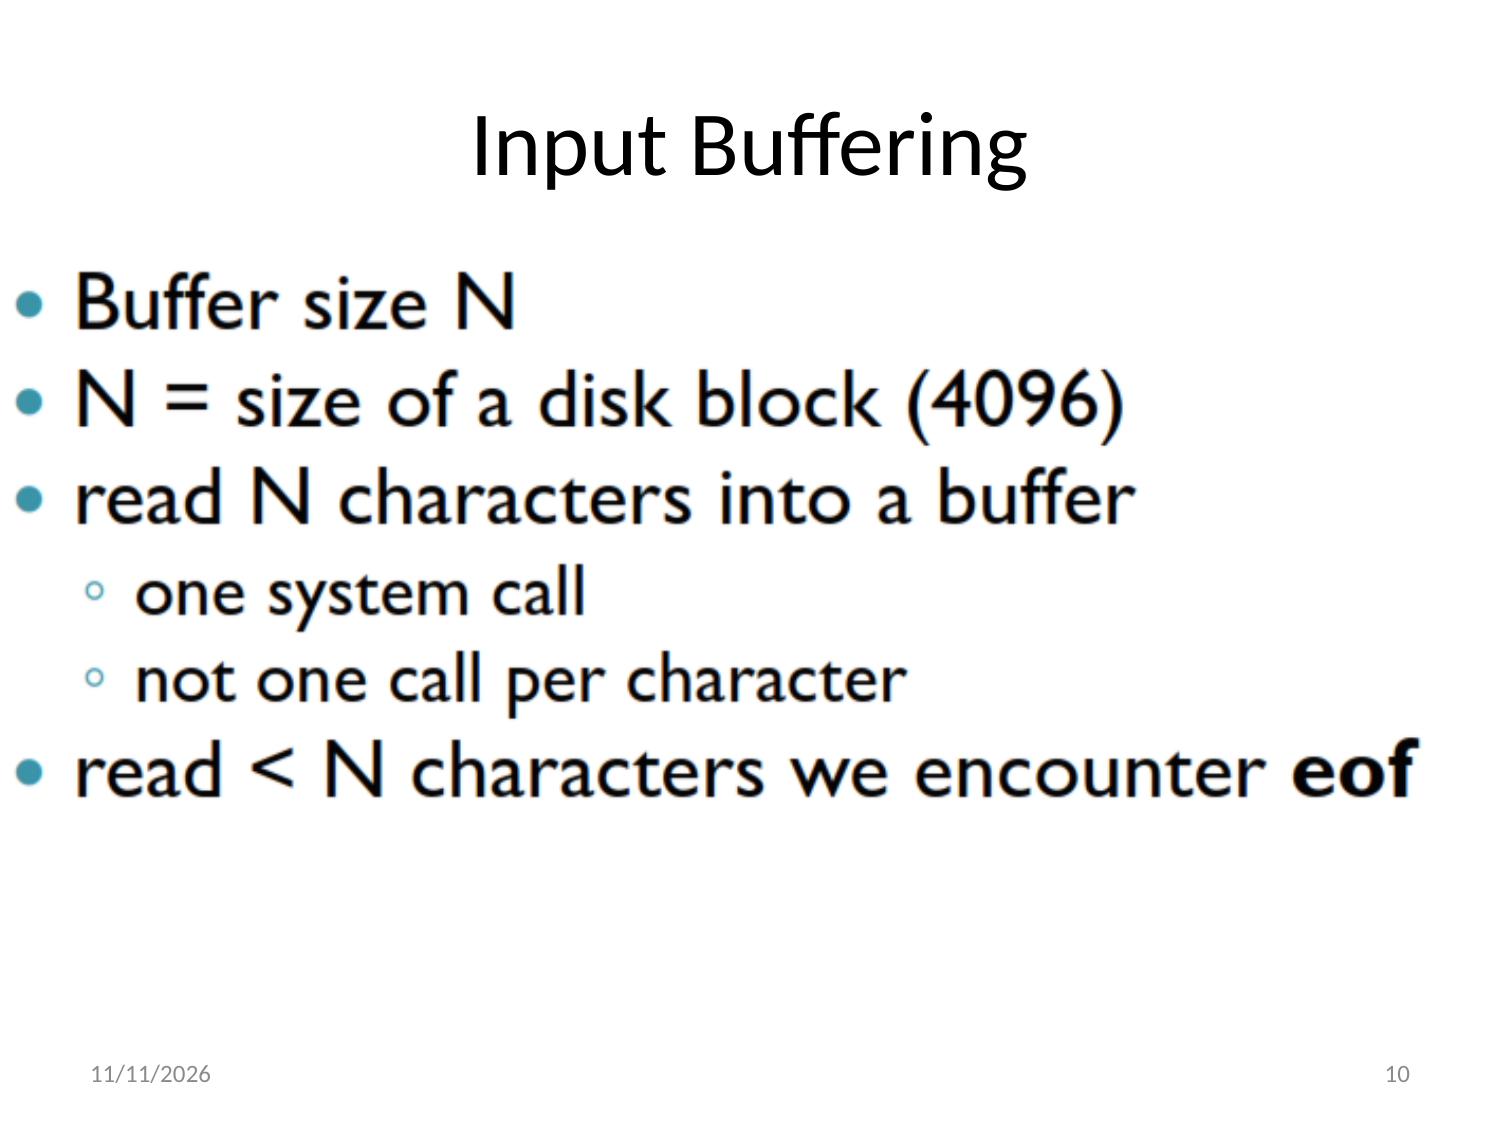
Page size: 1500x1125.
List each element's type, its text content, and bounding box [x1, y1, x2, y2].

title Input Buffering [75, 45, 1425, 233]
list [0, 262, 1494, 826]
slide_number 10 [1074, 1042, 1425, 1103]
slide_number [75, 1042, 425, 1103]
